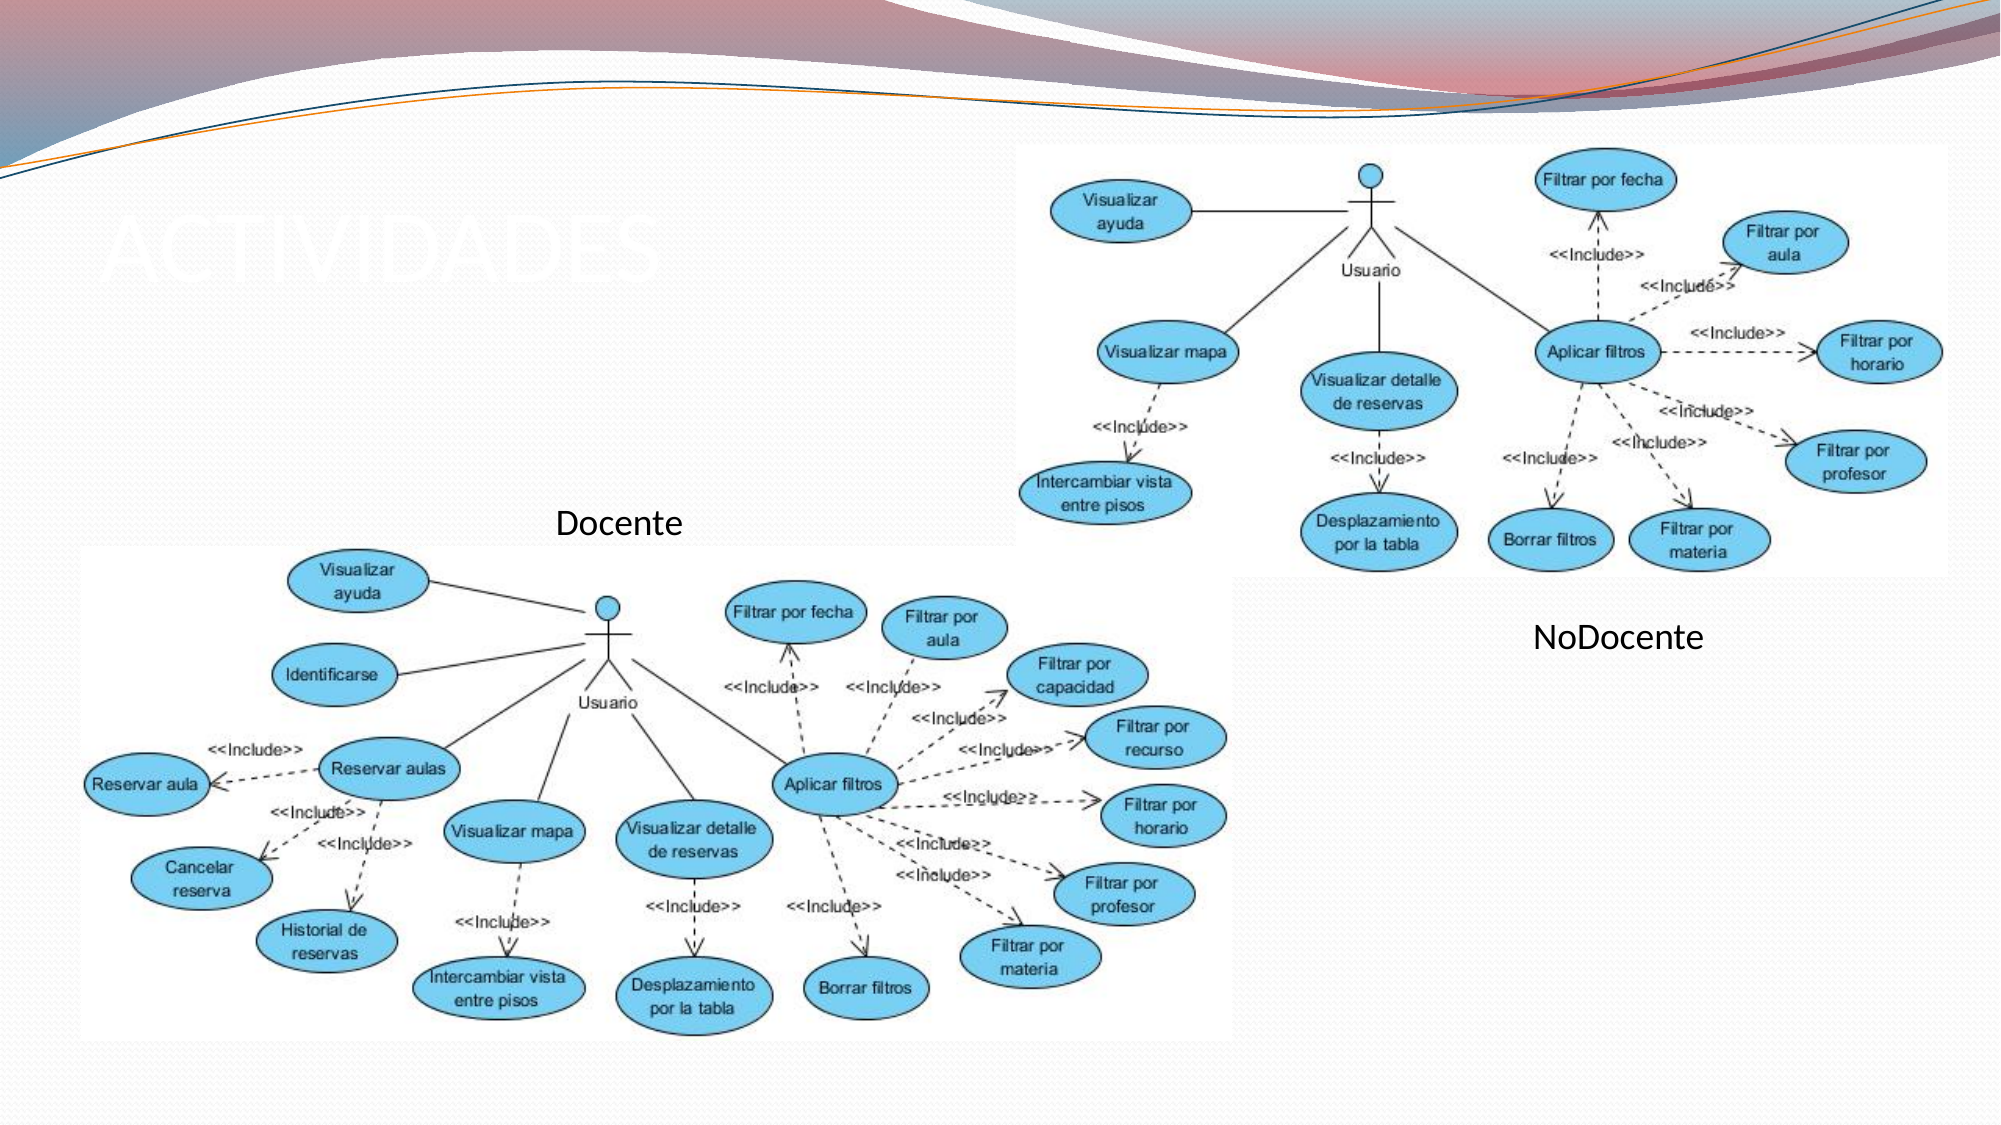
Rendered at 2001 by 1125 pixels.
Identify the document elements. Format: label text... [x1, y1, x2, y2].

text_box Docente [541, 490, 699, 546]
text_box NoDocente [1518, 604, 1720, 664]
picture [81, 145, 1948, 1041]
title ACTIVIDADES [99, 115, 1900, 303]
